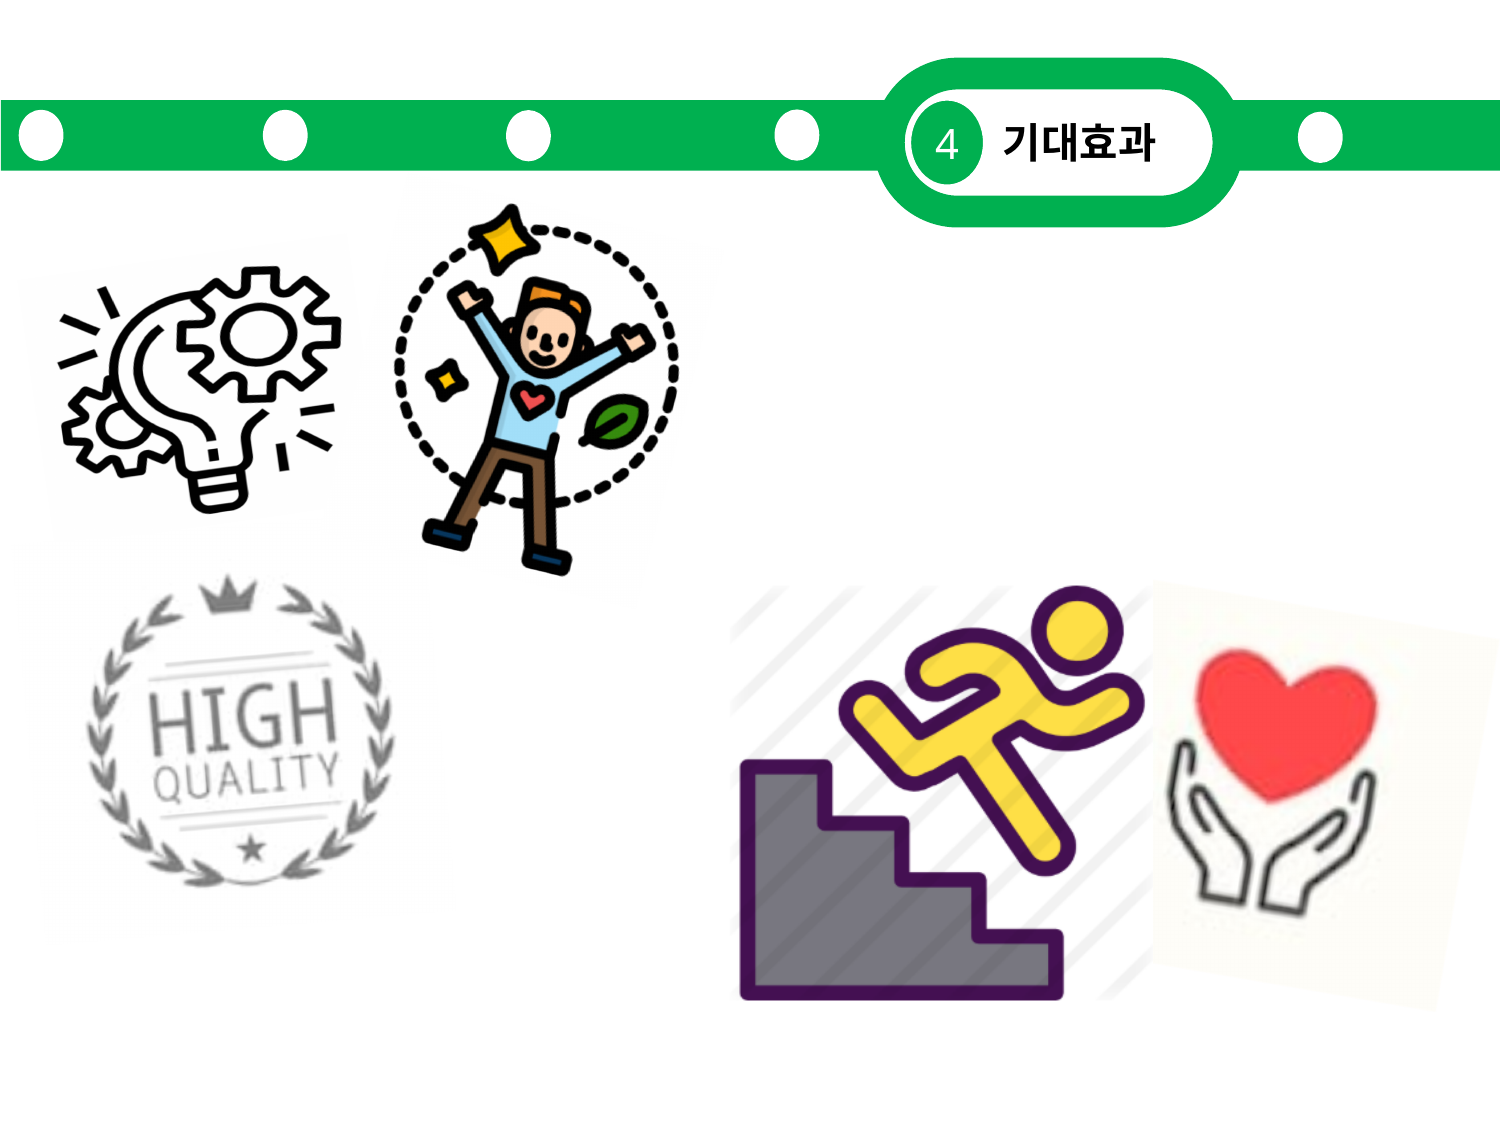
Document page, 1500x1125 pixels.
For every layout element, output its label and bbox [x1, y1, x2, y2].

text_box [1233, 98, 1500, 173]
text_box [774, 109, 820, 161]
text_box [262, 109, 308, 161]
text_box [1297, 111, 1343, 163]
text_box [0, 98, 883, 173]
text_box [506, 110, 551, 162]
text_box [18, 109, 64, 161]
picture [712, 564, 1499, 1012]
picture [13, 173, 723, 944]
text_box [888, 73, 1229, 212]
